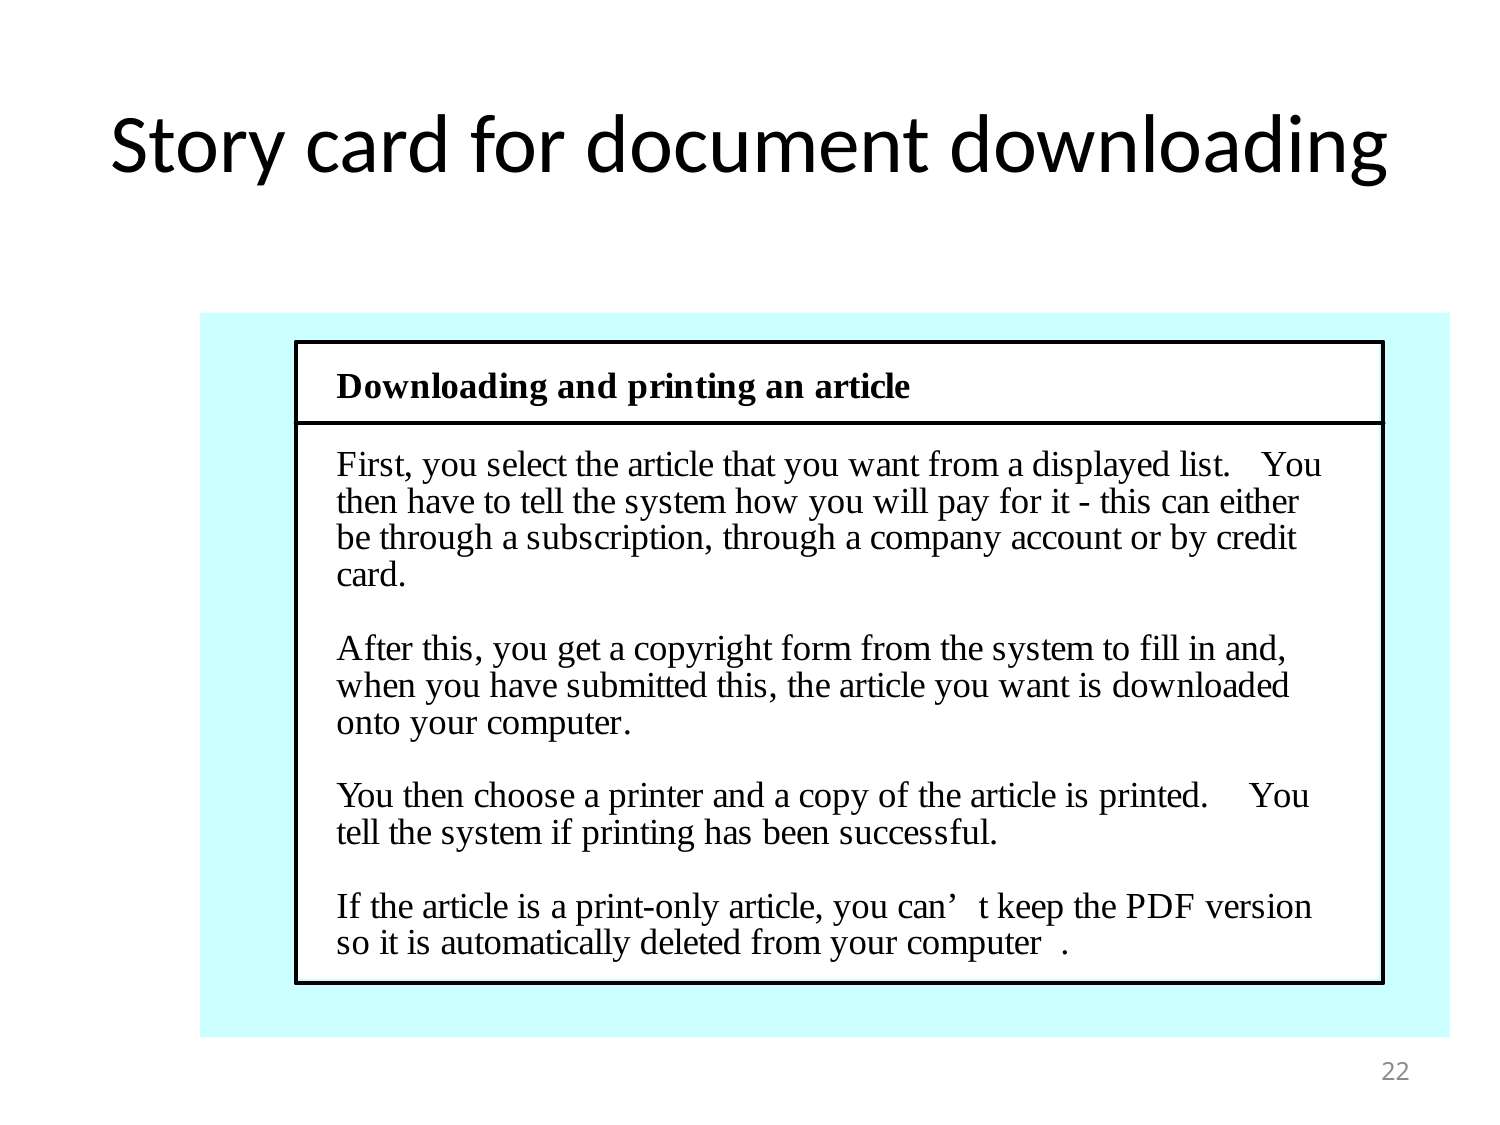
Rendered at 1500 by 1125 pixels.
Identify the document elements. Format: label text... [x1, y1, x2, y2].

title Story card for document downloading [75, 45, 1425, 233]
slide_number 22 [1074, 1042, 1425, 1103]
text_box [200, 312, 1450, 1038]
picture [287, 337, 1388, 1005]
